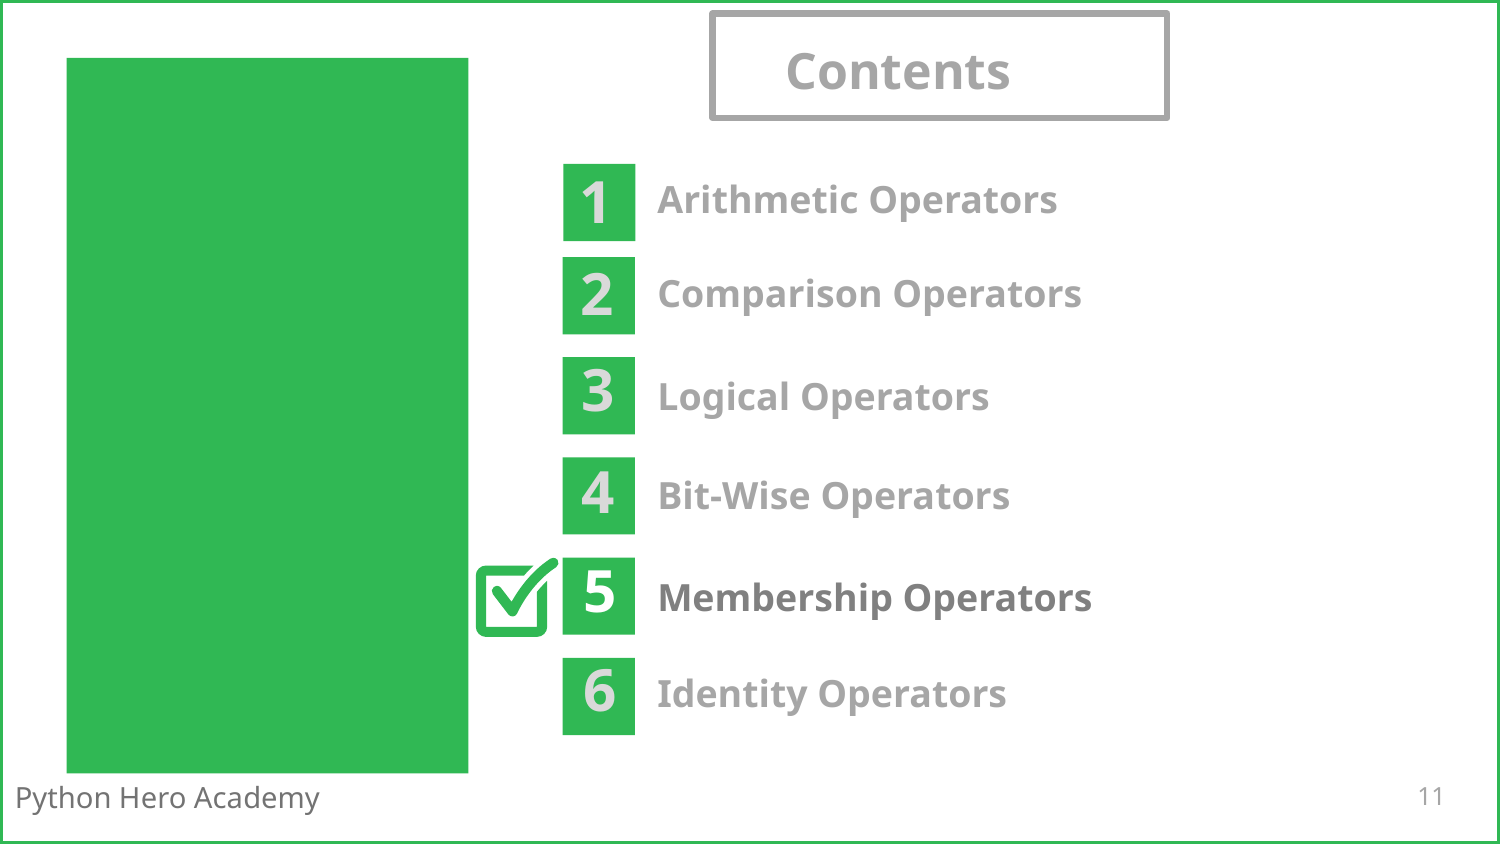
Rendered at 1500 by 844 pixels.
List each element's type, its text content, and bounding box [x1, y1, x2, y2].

text_box 3 [494, 336, 702, 441]
text_box 4 [494, 441, 702, 542]
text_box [475, 557, 560, 637]
text_box 5 [496, 537, 704, 635]
title 1 [492, 147, 699, 253]
title Bit-Wise Operators [642, 456, 1500, 533]
title 2 [493, 239, 701, 345]
slide_number 11 [1402, 764, 1493, 830]
title Arithmetic Operators [699, 159, 1500, 236]
title Logical Operators [642, 356, 1500, 433]
title Membership Operators [642, 557, 1500, 634]
title Contents [770, 33, 1089, 96]
title Identity Operators [642, 653, 1500, 730]
text_box 6 [496, 635, 704, 740]
title Comparison Operators [642, 254, 1500, 331]
